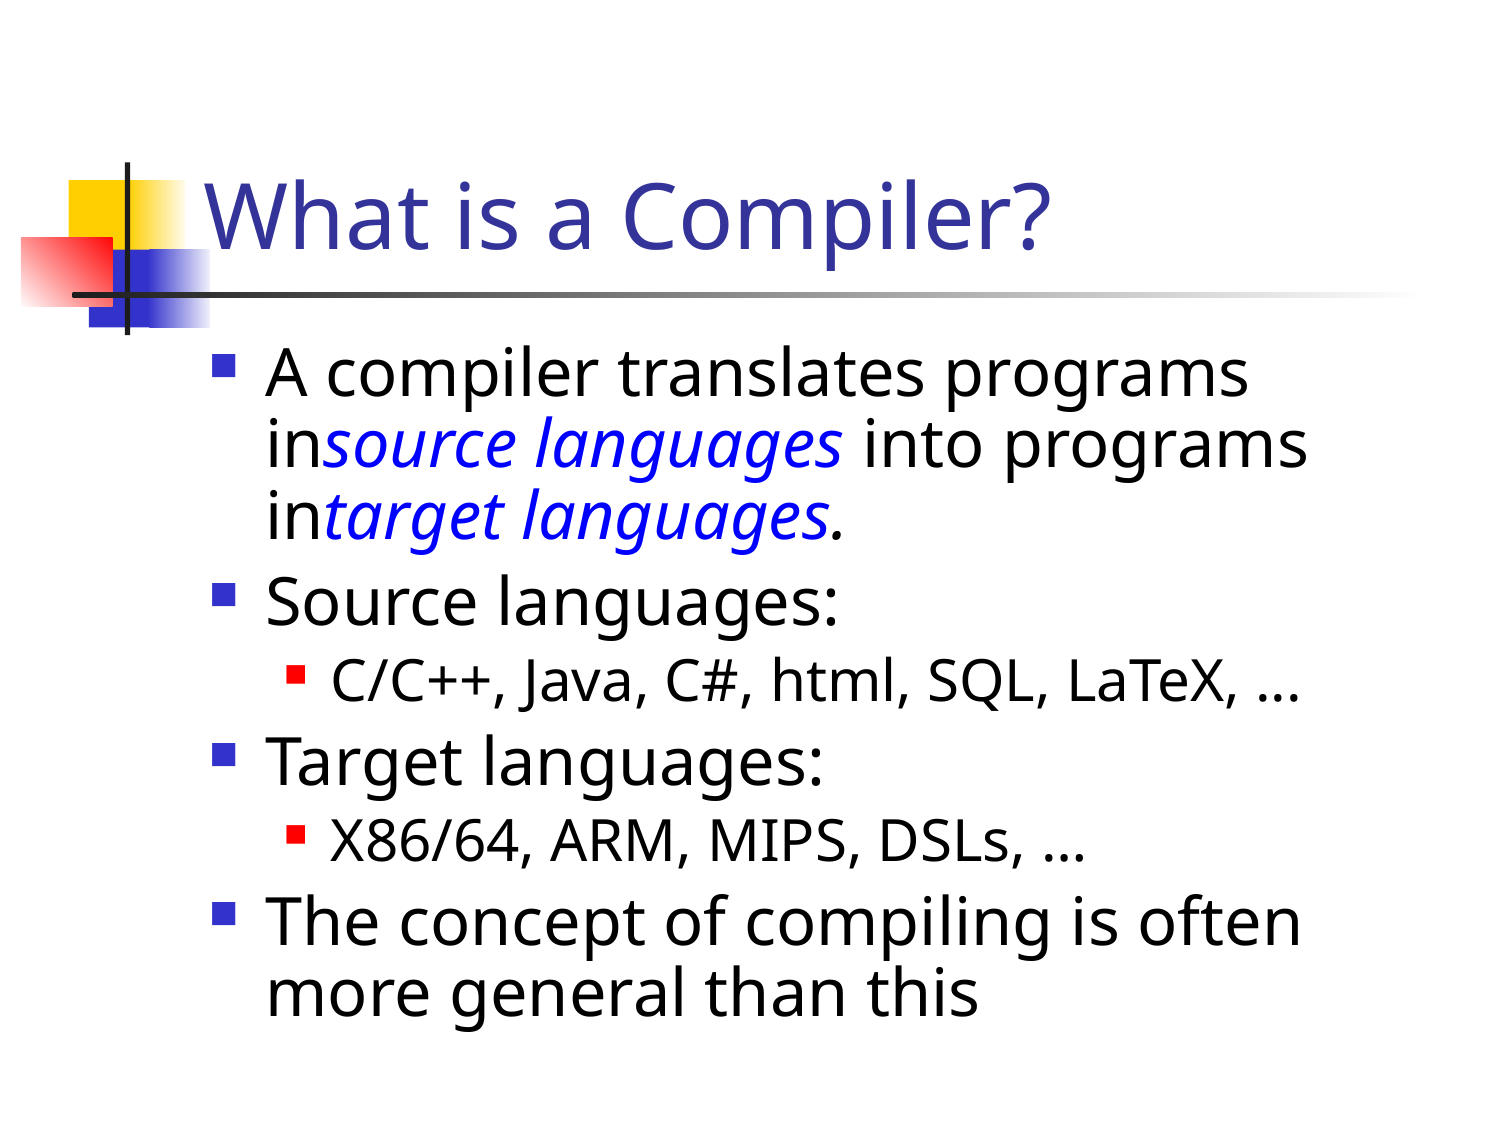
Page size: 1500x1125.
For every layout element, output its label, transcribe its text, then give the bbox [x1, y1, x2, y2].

list A compiler translates programs insource languages into programs intarget languages. Source languages: C/C++, Java, C#, html, SQL, LaTeX, ... Target languages: X86/64, ARM, MIPS, DSLs, … The concept of compiling is often more general than this [193, 331, 1469, 1006]
title What is a Compiler? [188, 35, 1468, 275]
